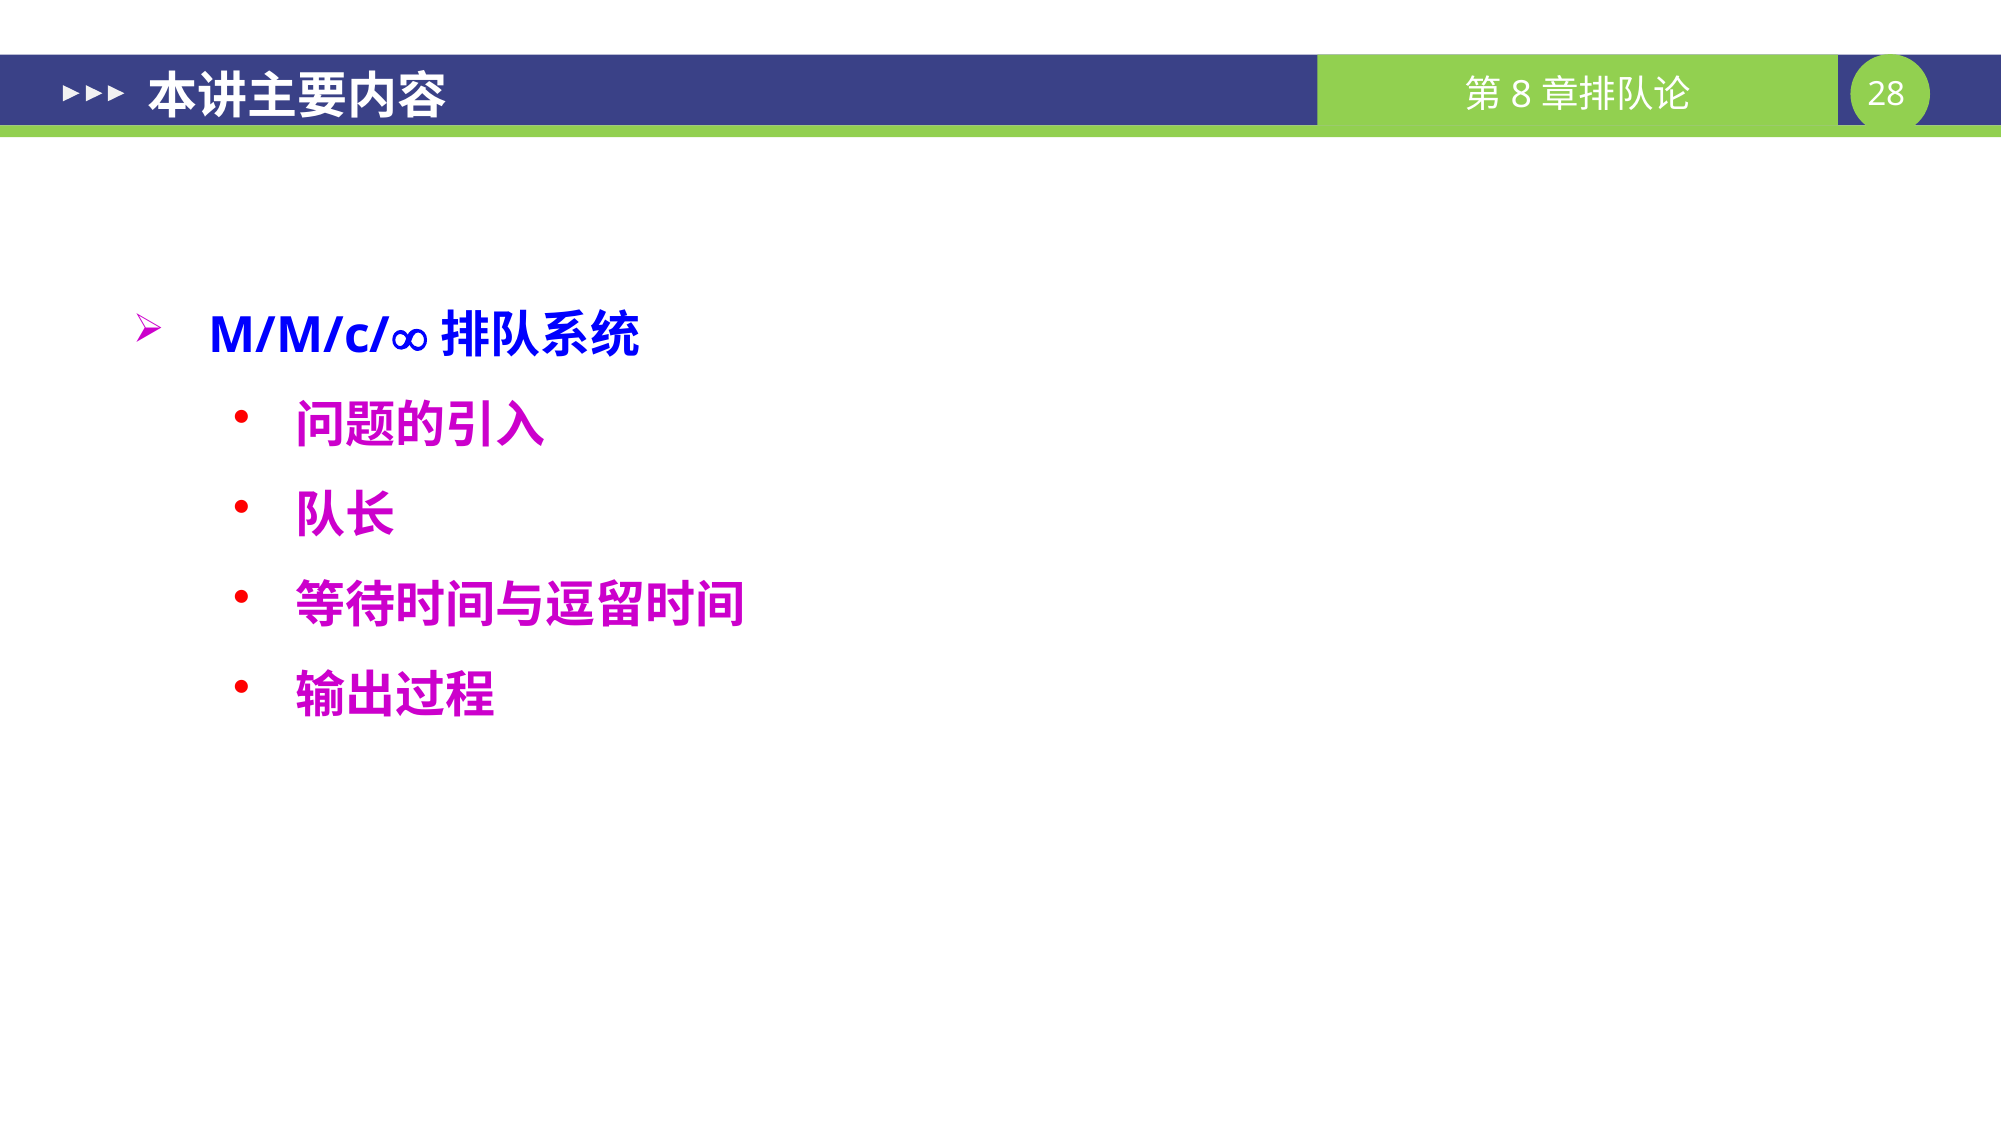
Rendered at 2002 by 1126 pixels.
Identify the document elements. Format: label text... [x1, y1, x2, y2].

title 本讲主要内容 [127, 57, 1003, 129]
list M/M/c/排队系统 问题的引入 队长 等待时间与逗留时间 输出过程 [113, 262, 1351, 815]
